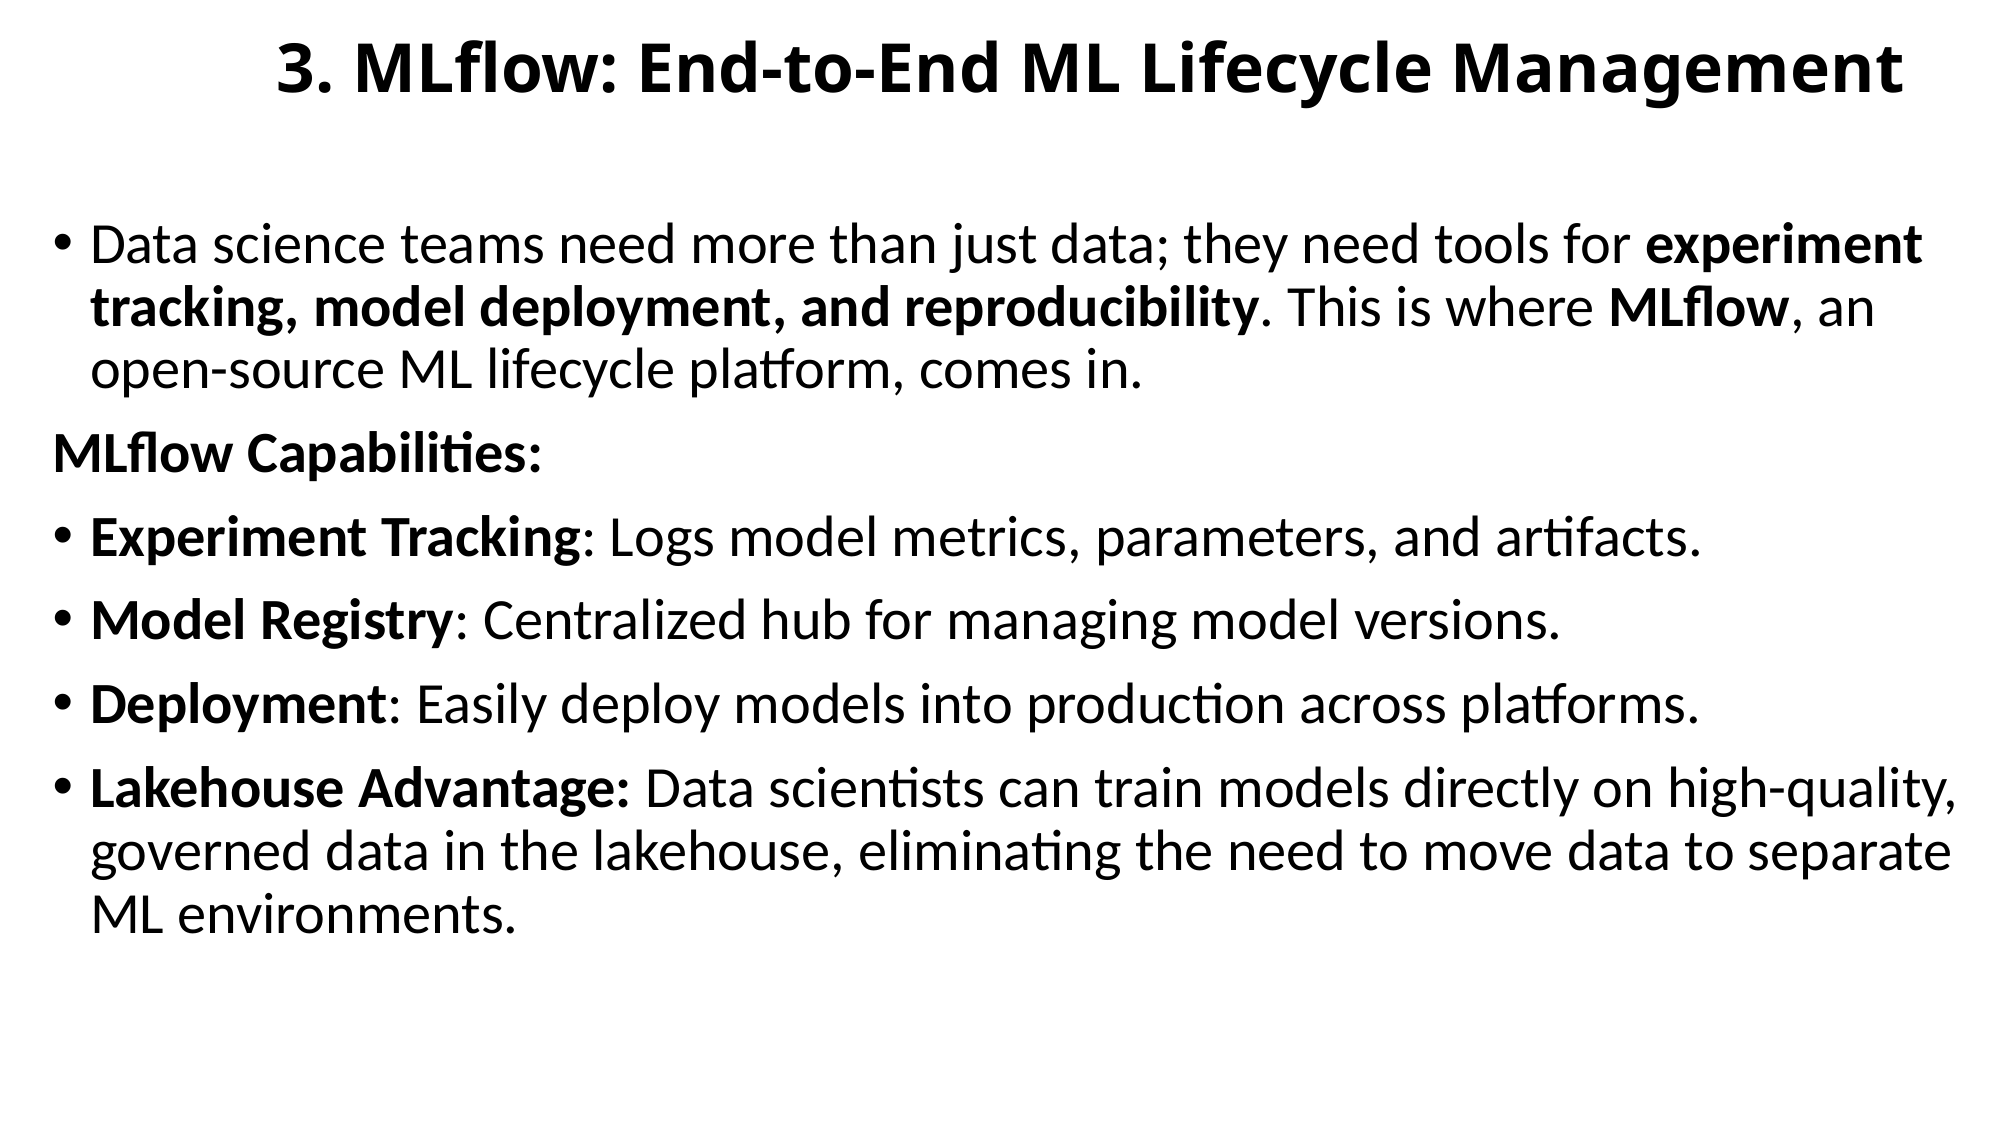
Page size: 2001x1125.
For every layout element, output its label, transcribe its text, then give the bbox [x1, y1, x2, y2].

list Data science teams need more than just data; they need tools for experiment tracking, model deployment, and reproducibility. This is where MLflow, an open-source ML lifecycle platform, comes in. MLflow Capabilities: Experiment Tracking: Logs model metrics, parameters, and artifacts. Model Registry: Centralized hub for managing model versions. Deployment: Easily deploy models into production across platforms. Lakehouse Advantage: Data scientists can train models directly on high-quality, governed data in the lakehouse, eliminating the need to move data to separate ML environments. [37, 205, 1987, 1104]
title 3. MLflow: End-to-End ML Lifecycle Management [261, 3, 1987, 205]
